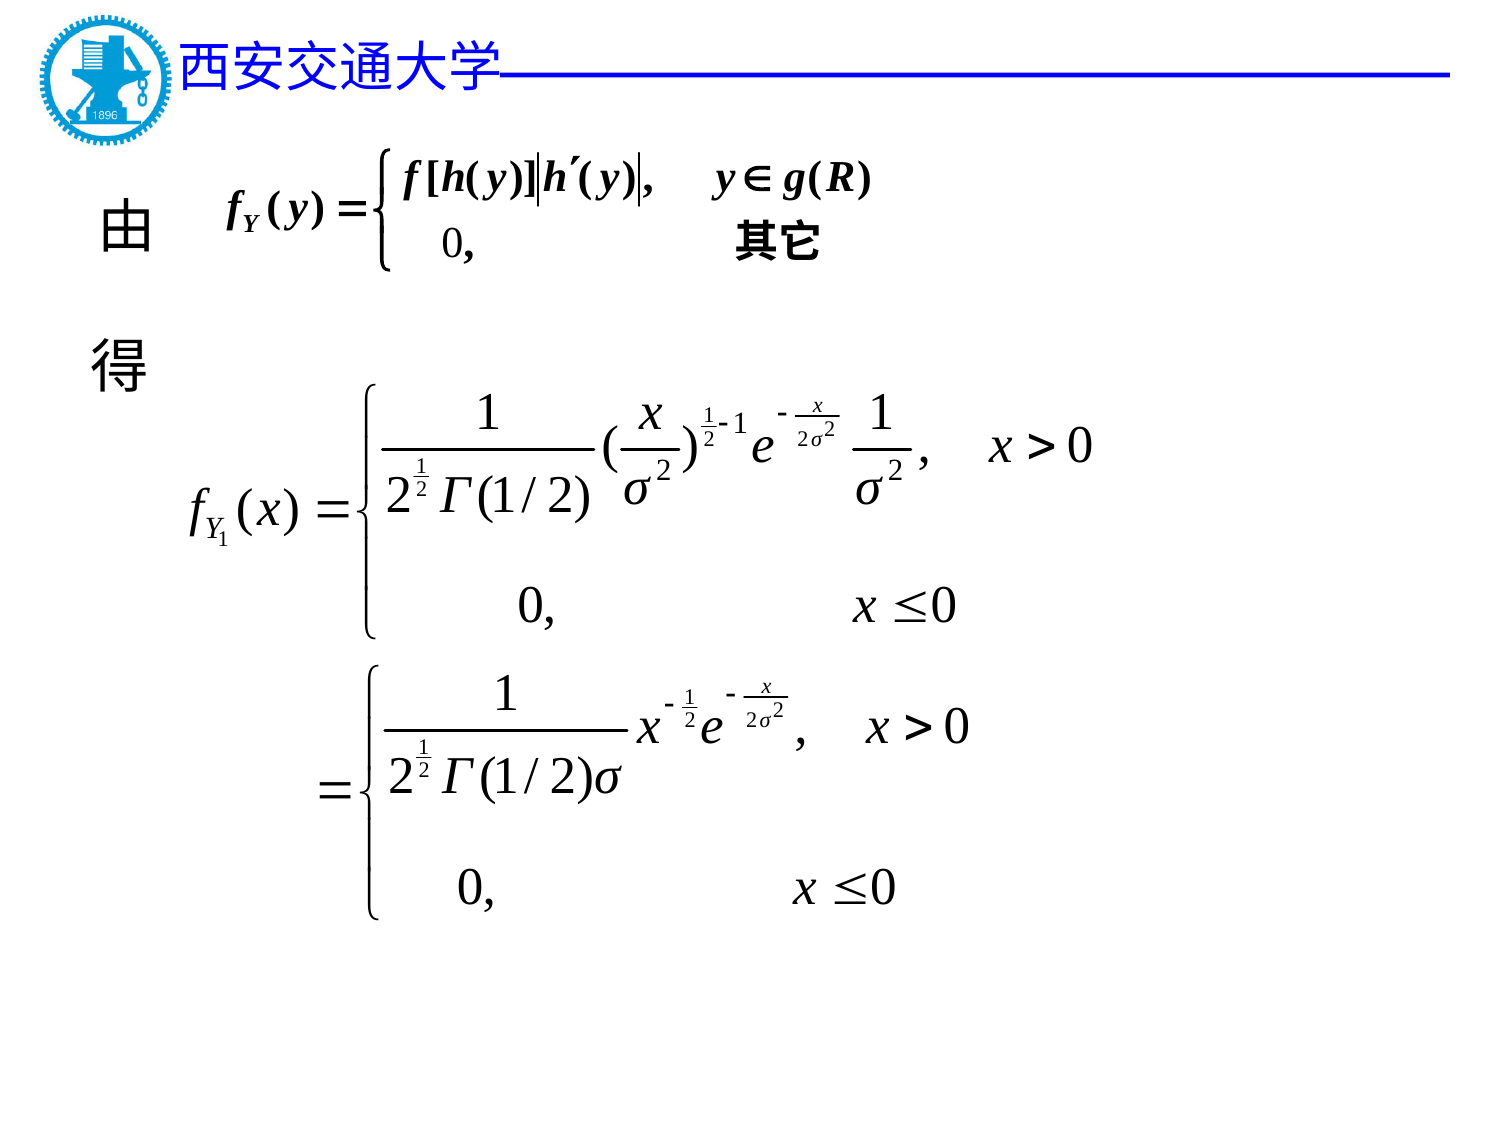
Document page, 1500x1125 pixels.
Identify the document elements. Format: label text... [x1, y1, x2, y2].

picture [37, 12, 175, 150]
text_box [310, 660, 973, 926]
text_box 由 [82, 164, 171, 267]
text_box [175, 378, 1097, 645]
text_box 得 [75, 304, 164, 407]
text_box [210, 140, 879, 281]
